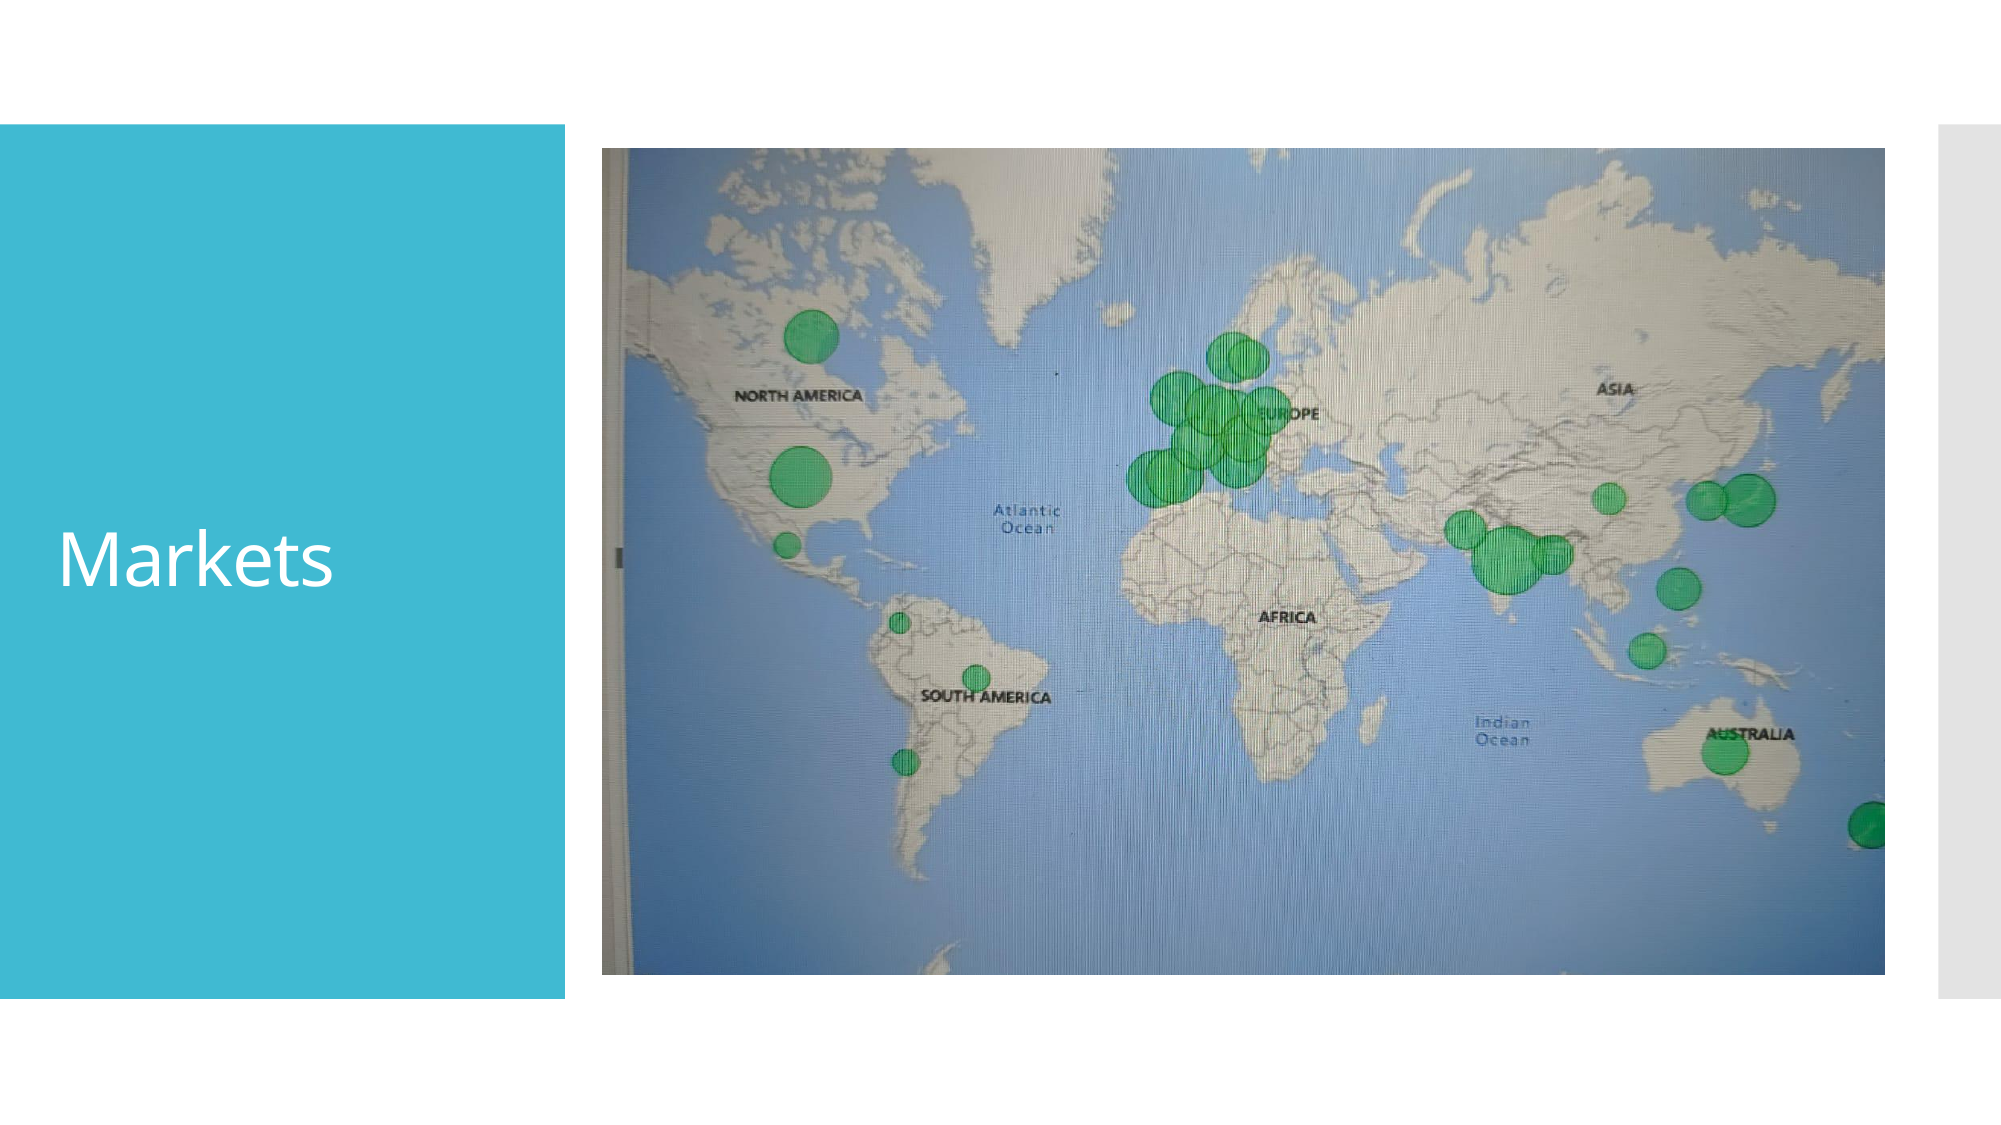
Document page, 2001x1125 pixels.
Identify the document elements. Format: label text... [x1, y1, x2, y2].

title Markets [41, 184, 525, 940]
picture [601, 148, 1885, 976]
